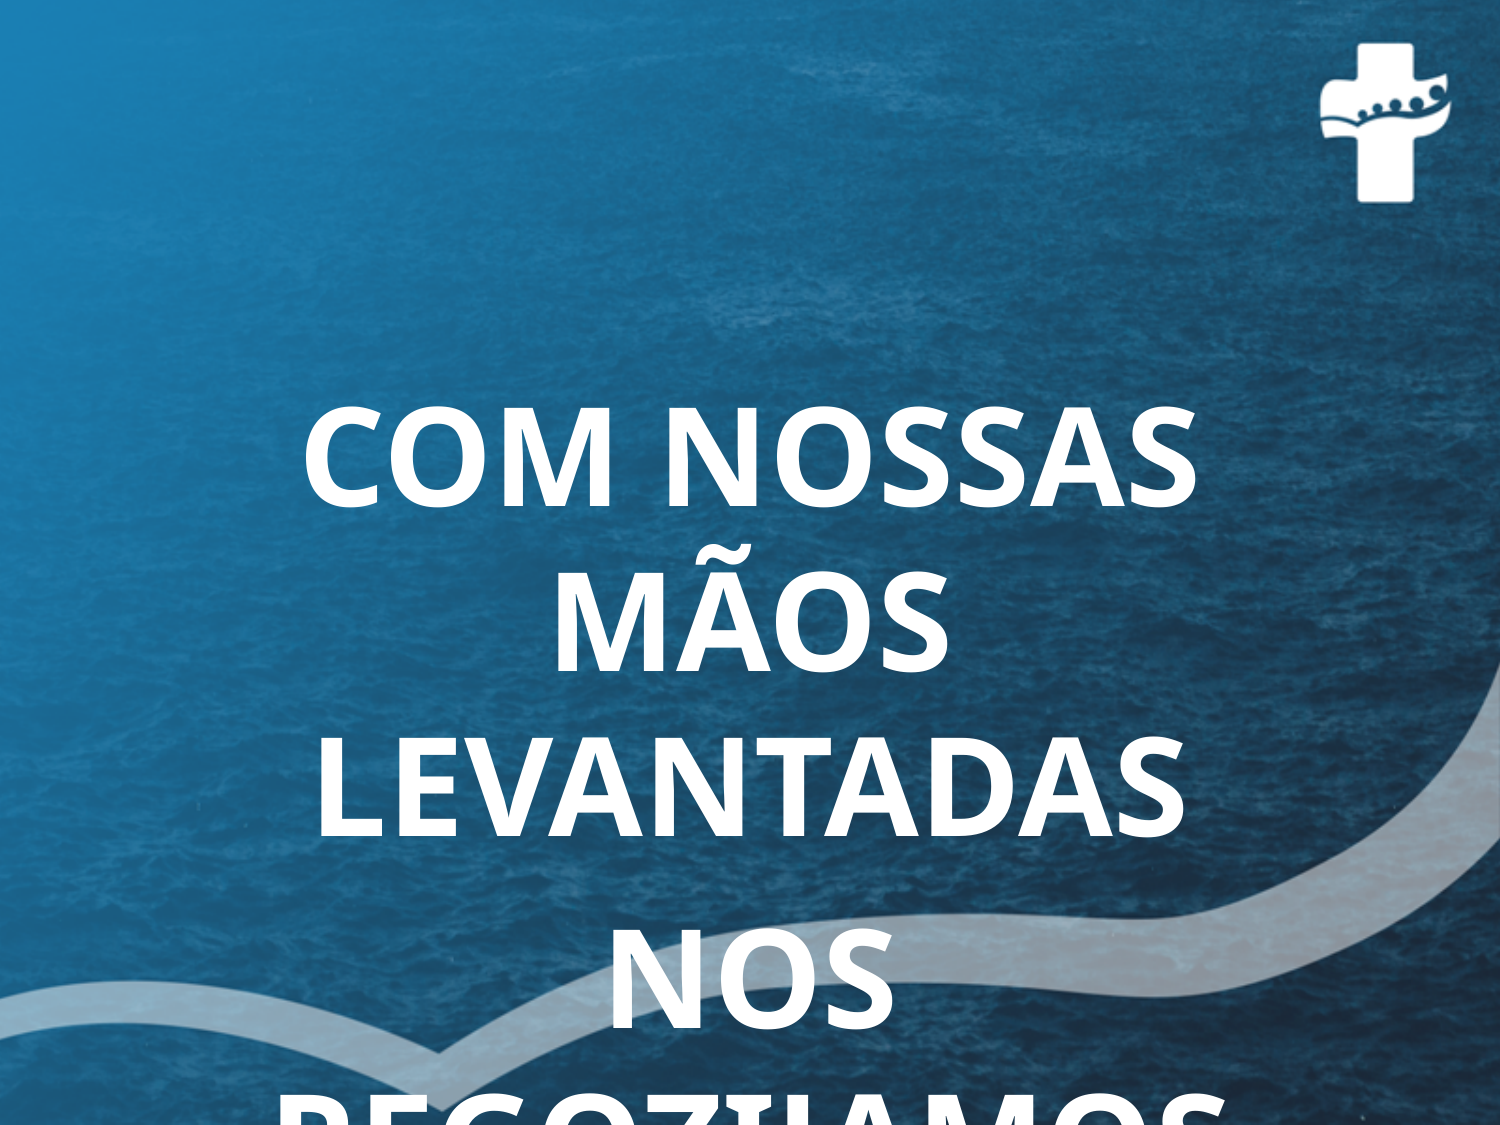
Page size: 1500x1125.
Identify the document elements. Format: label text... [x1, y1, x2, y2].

picture [0, 0, 1500, 1125]
list COM NOSSAS MÃOS LEVANTADAS NOS REGOZIJAMOS [103, 361, 1397, 1076]
